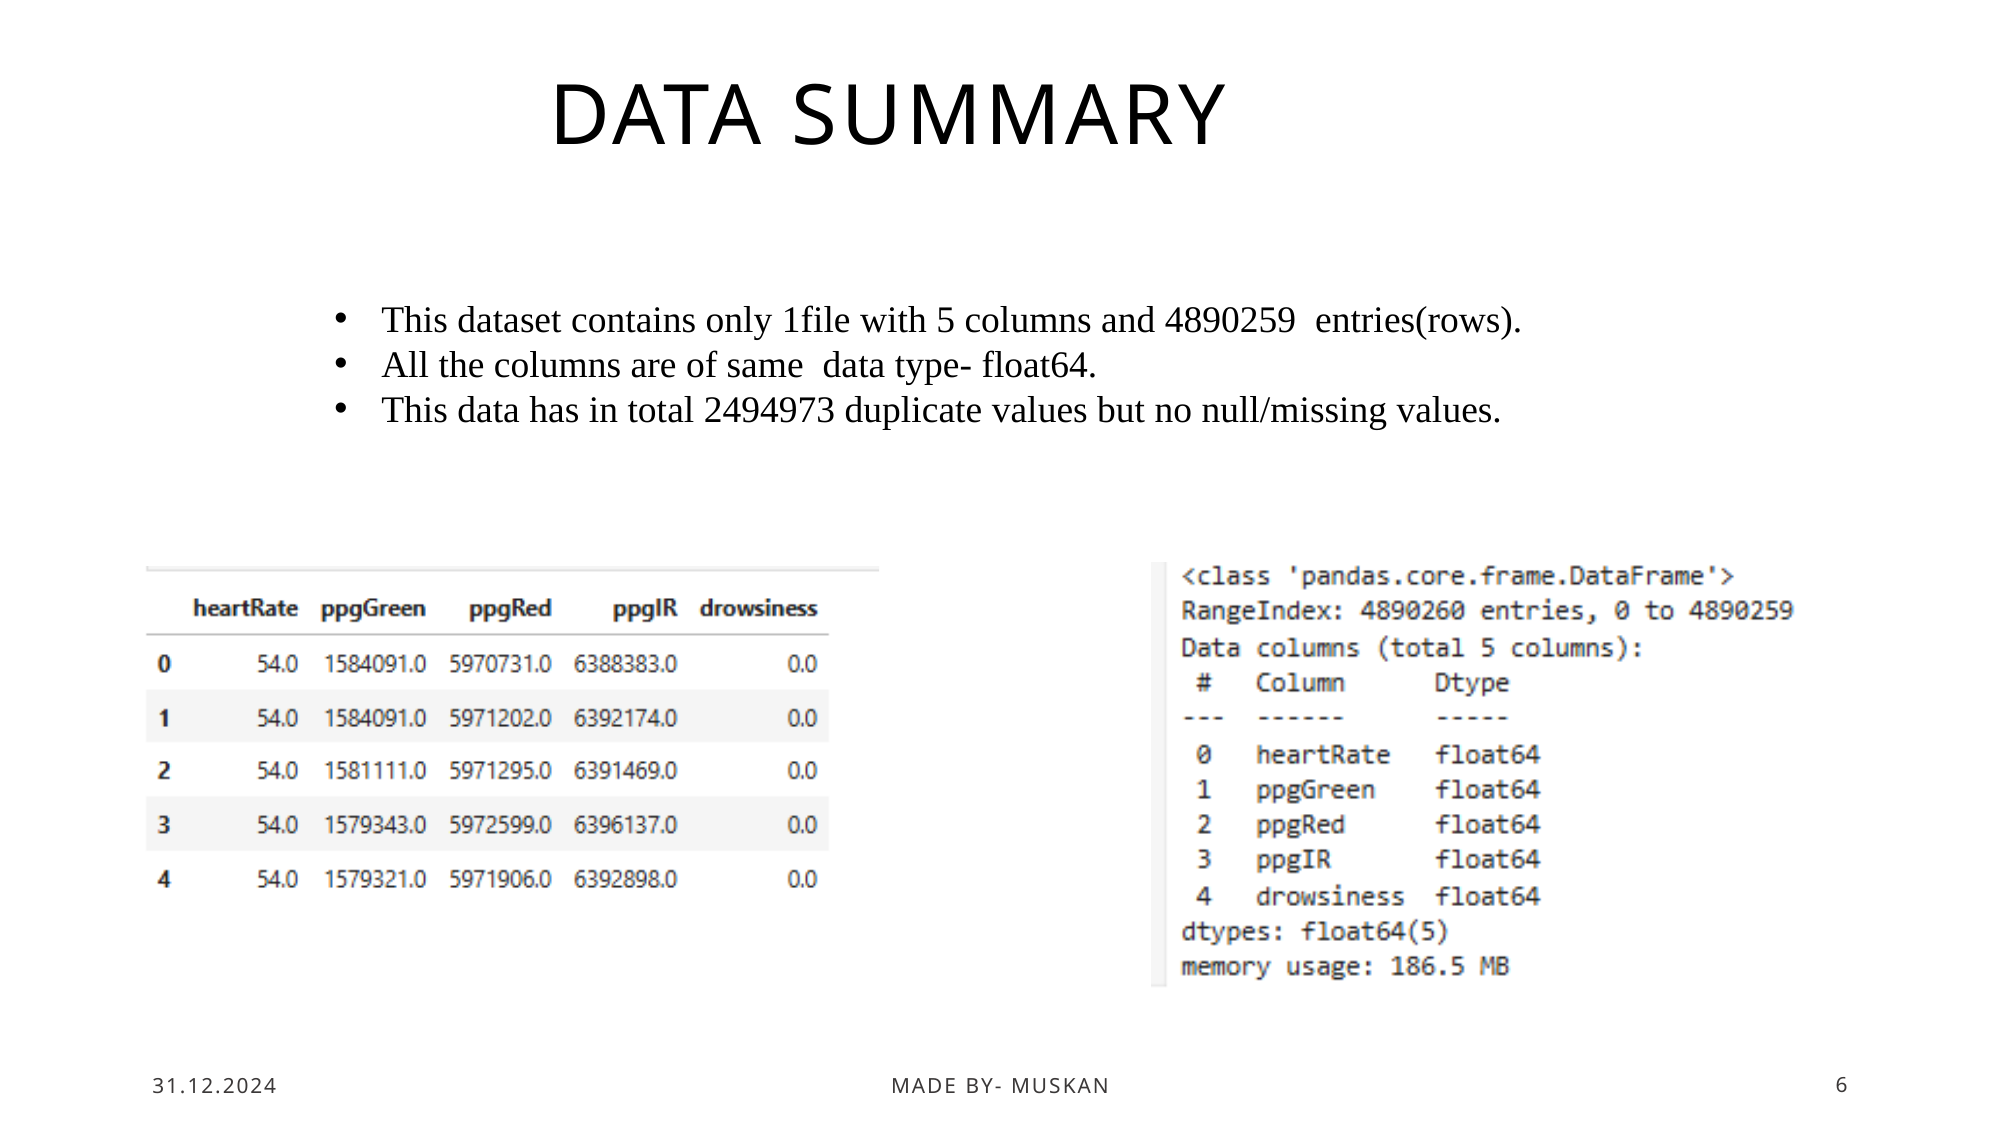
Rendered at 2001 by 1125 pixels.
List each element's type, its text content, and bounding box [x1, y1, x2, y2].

picture [137, 566, 880, 921]
text_box This dataset contains only 1file with 5 columns and 4890259 entries(rows). All the columns are of same data type- float64. This data has in total 2494973 duplicate values but no null/missing values. [319, 287, 1581, 528]
title DATA SUMMARY [534, 73, 1338, 169]
picture [1151, 562, 1827, 992]
footer MADE BY- MUSKAN [662, 1068, 1338, 1103]
slide_number 6 [1412, 1068, 1863, 1103]
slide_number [137, 1068, 588, 1103]
